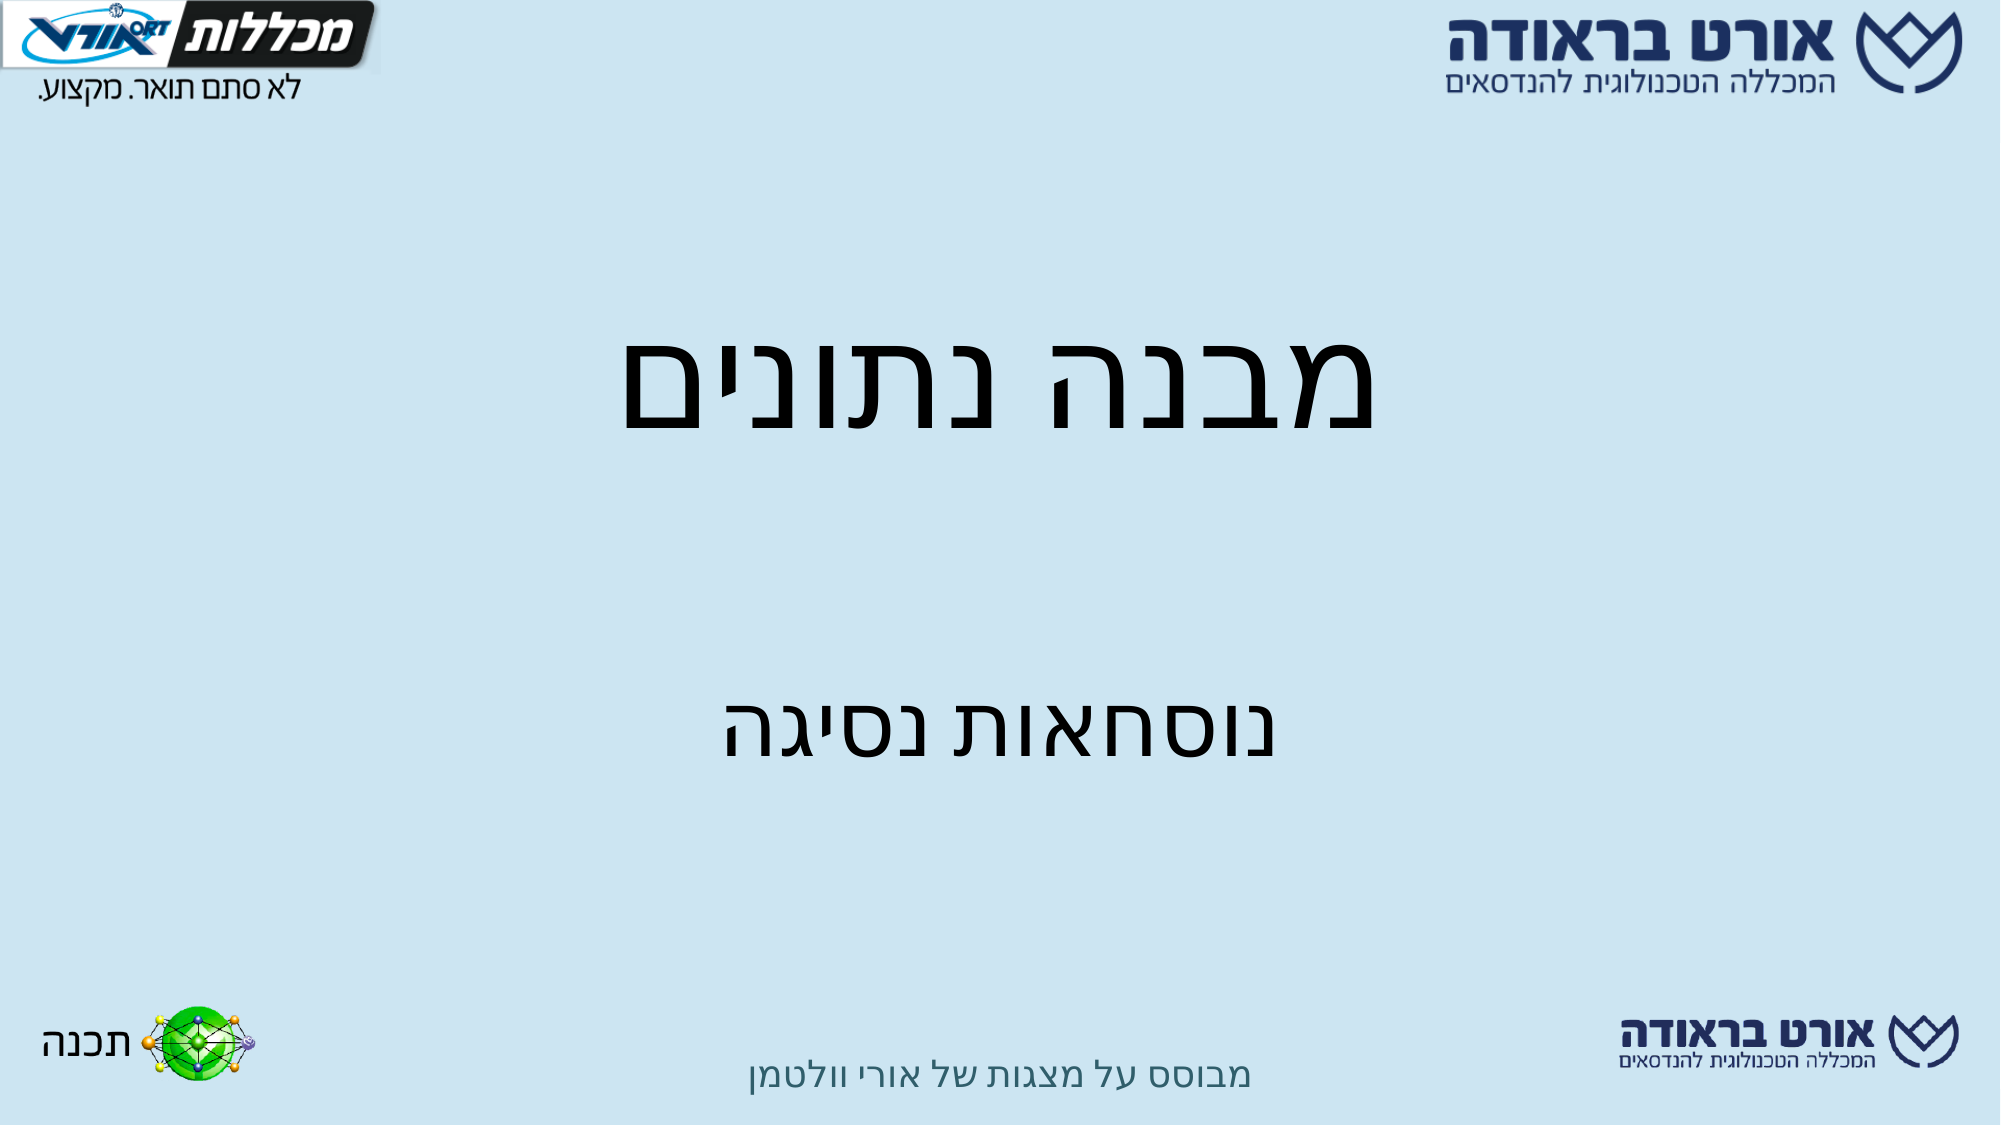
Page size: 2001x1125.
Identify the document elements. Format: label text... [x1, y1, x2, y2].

subtitle נוסחאות נסיגה [249, 590, 1750, 863]
title מבנה נתונים [249, 184, 1750, 576]
text_box מבוסס על מצגות של אורי וולטמן [662, 1042, 1338, 1103]
picture [0, 0, 2000, 107]
picture [0, 958, 2000, 1125]
